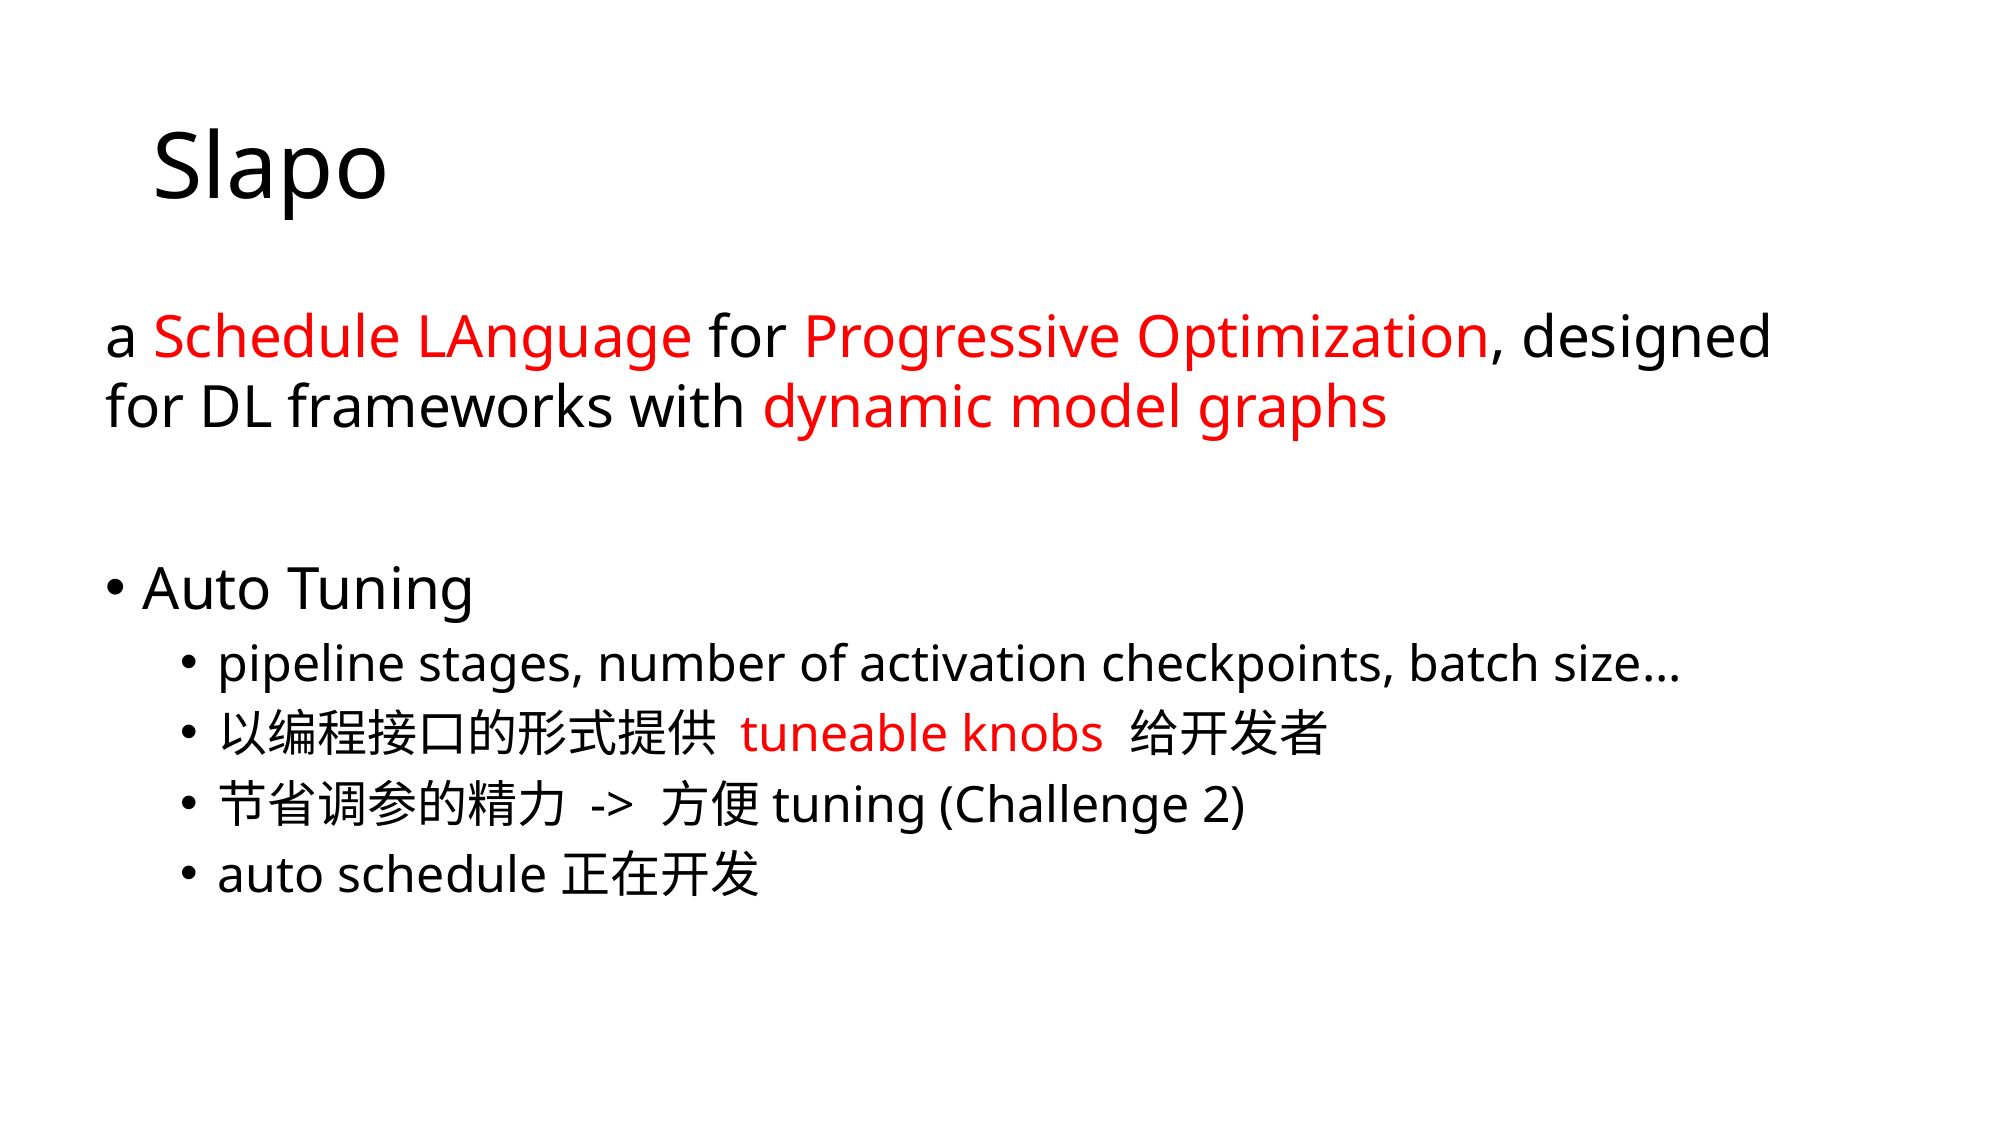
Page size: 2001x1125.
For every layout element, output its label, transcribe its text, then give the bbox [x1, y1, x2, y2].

list a Schedule LAnguage for Progressive Optimization, designed for DL frameworks with dynamic model graphs Auto Tuning pipeline stages, number of activation checkpoints, batch size... 以编程接口的形式提供 tuneable knobs 给开发者 节省调参的精力 -> 方便tuning (Challenge 2) auto schedule正在开发 [82, 277, 1808, 1043]
title Slapo [137, 59, 1863, 278]
